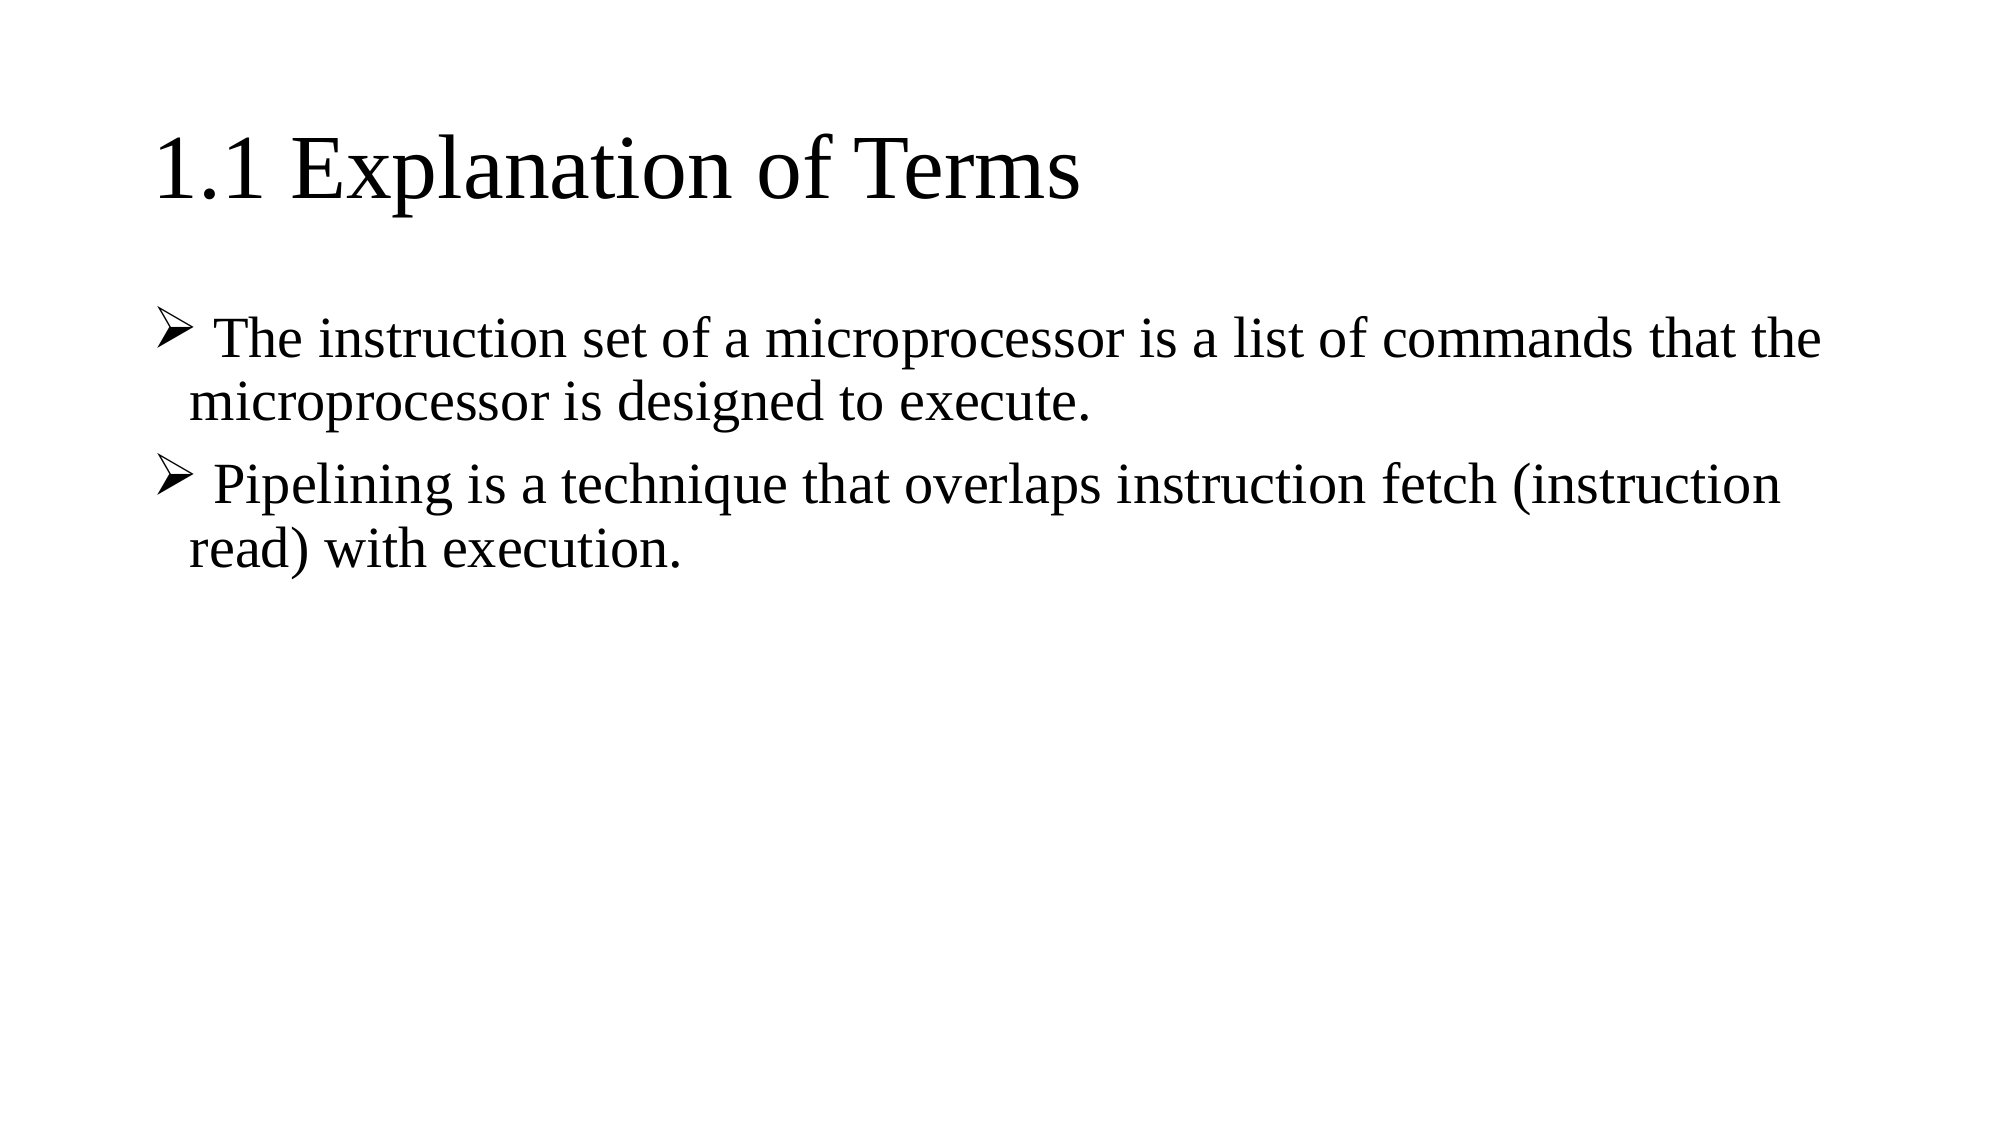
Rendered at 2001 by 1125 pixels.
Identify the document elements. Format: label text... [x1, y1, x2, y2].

list The instruction set of a microprocessor is a list of commands that the microprocessor is designed to execute. Pipelining is a technique that overlaps instruction fetch (instruction read) with execution. [137, 299, 1863, 1014]
title 1.1 Explanation of Terms [137, 59, 1863, 278]
